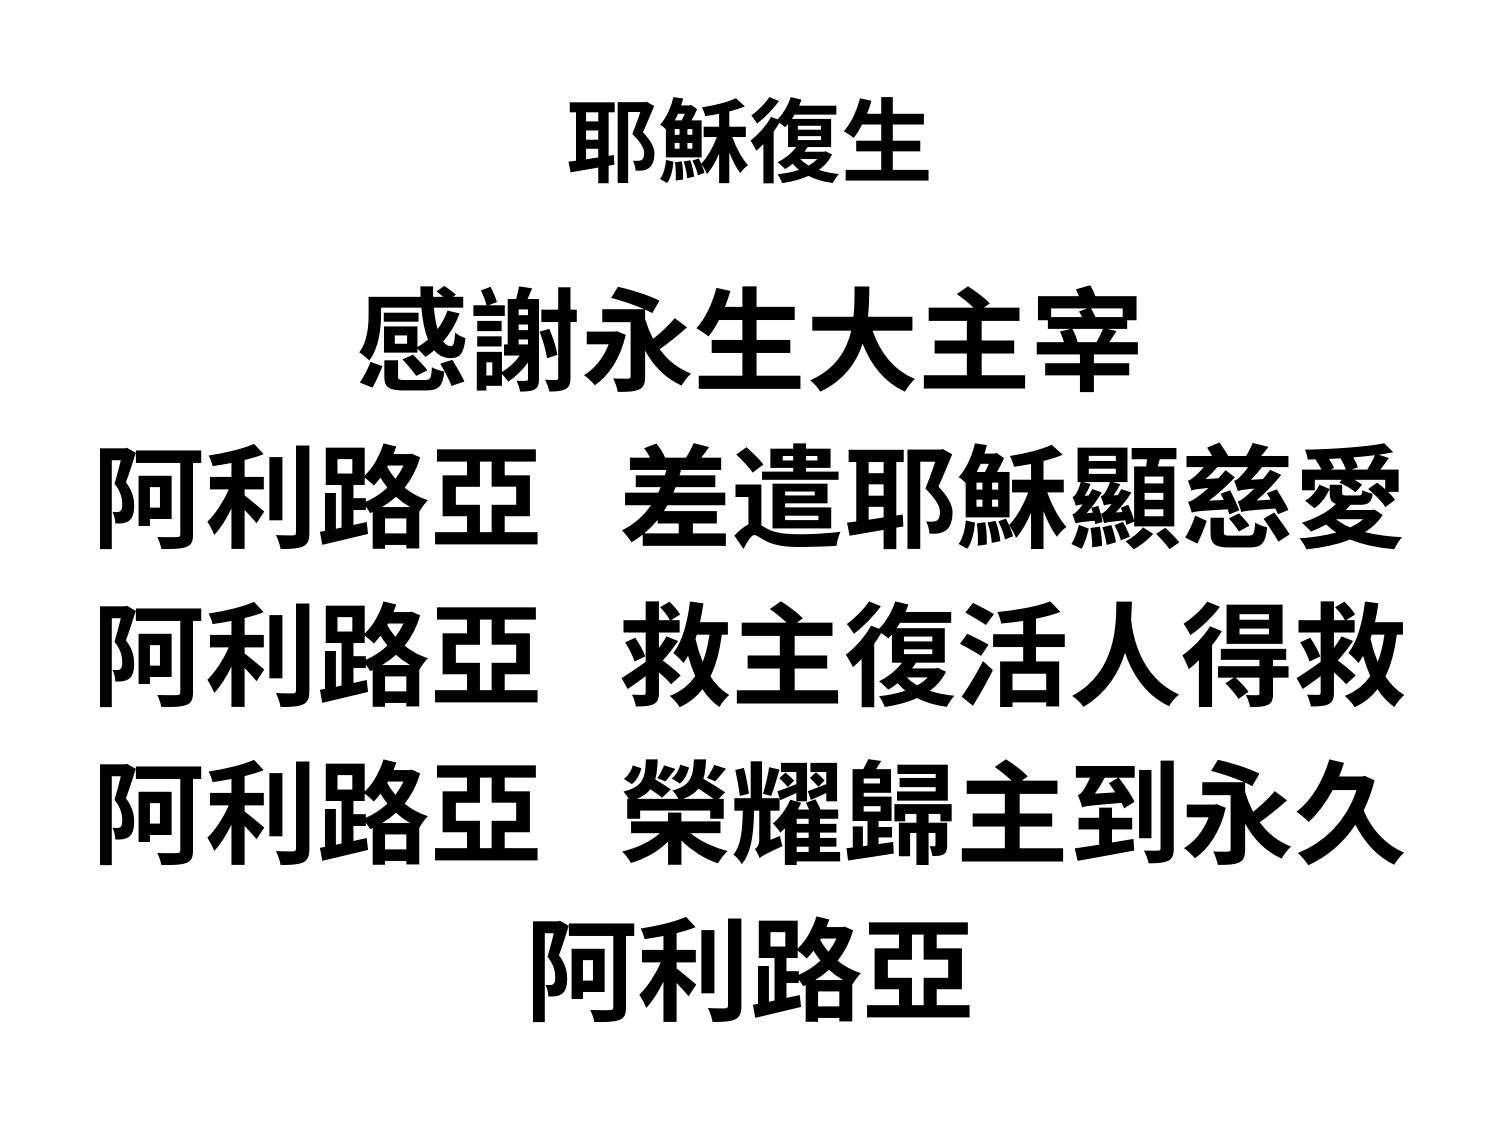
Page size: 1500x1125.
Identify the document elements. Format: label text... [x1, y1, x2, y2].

list 感謝永生大主宰 阿利路亞 差遣耶穌顯慈愛 阿利路亞 救主復活人得救 阿利路亞 榮耀歸主到永久 阿利路亞 [0, 262, 1500, 1005]
title 耶穌復生 [75, 45, 1425, 233]
